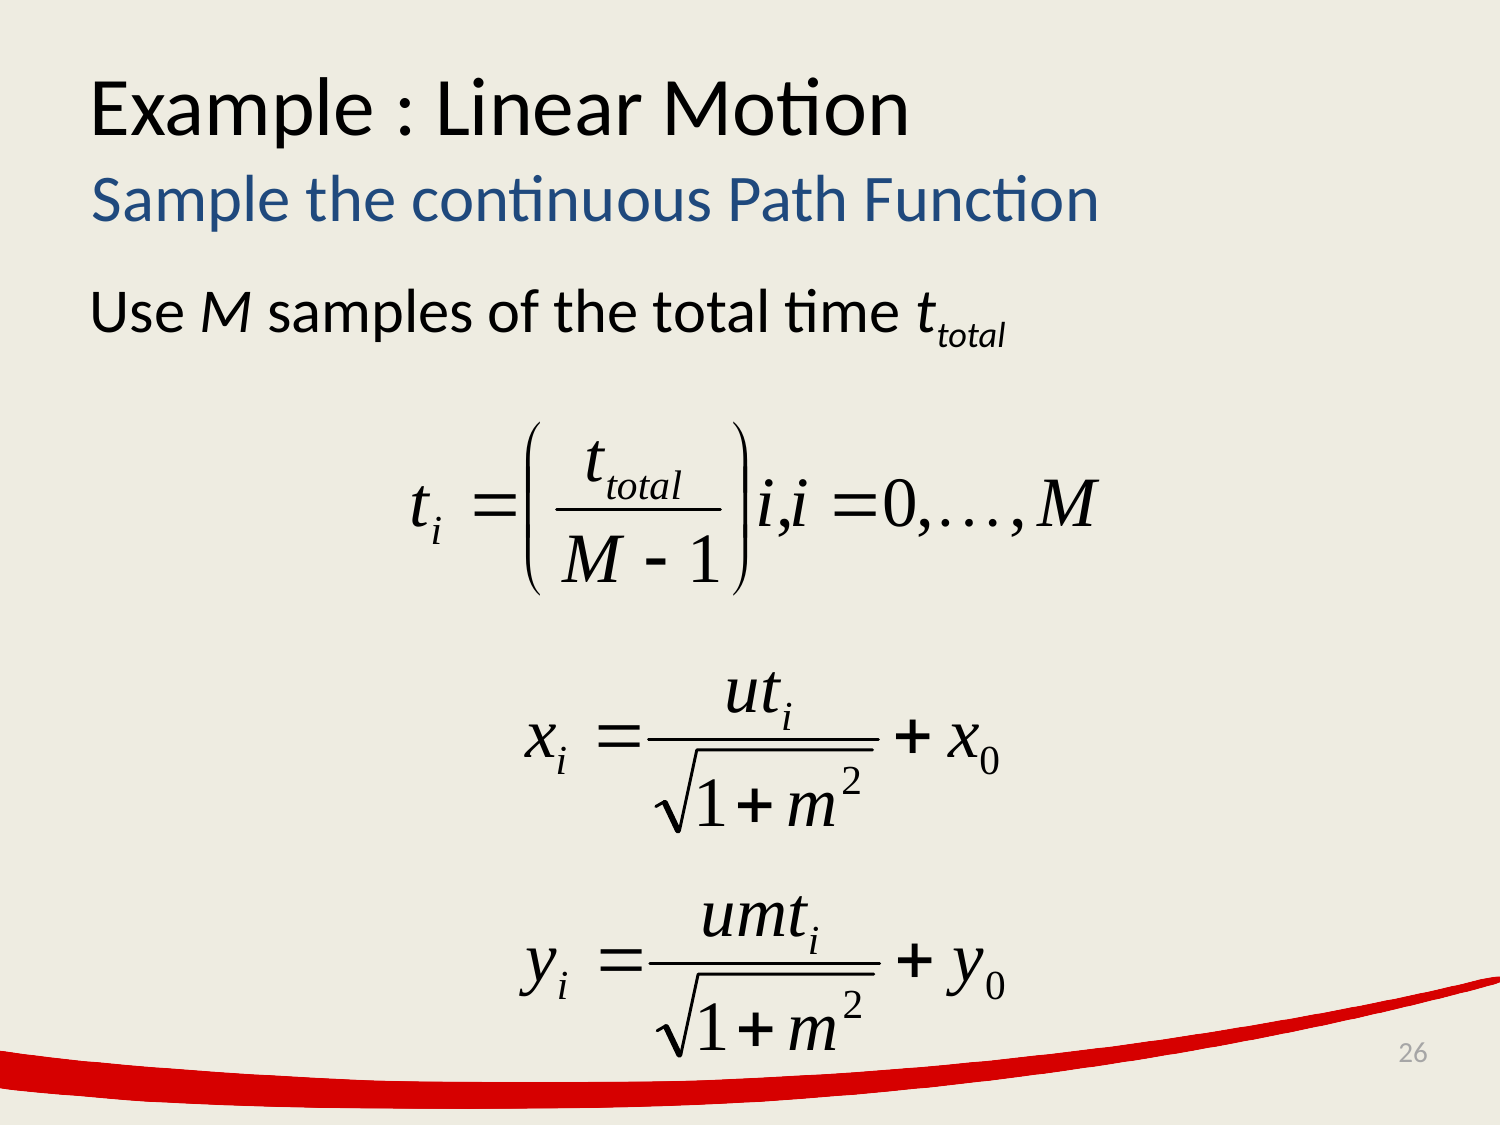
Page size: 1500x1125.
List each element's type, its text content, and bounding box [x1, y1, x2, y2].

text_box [507, 869, 1017, 1071]
picture [0, 972, 1500, 1109]
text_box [510, 645, 1014, 846]
text_box Sample the continuous Path Function [76, 122, 1427, 268]
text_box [400, 408, 1123, 610]
text_box Example : Linear Motion [74, 45, 1425, 190]
text_box Use M samples of the total time ttotal [74, 262, 1425, 1005]
